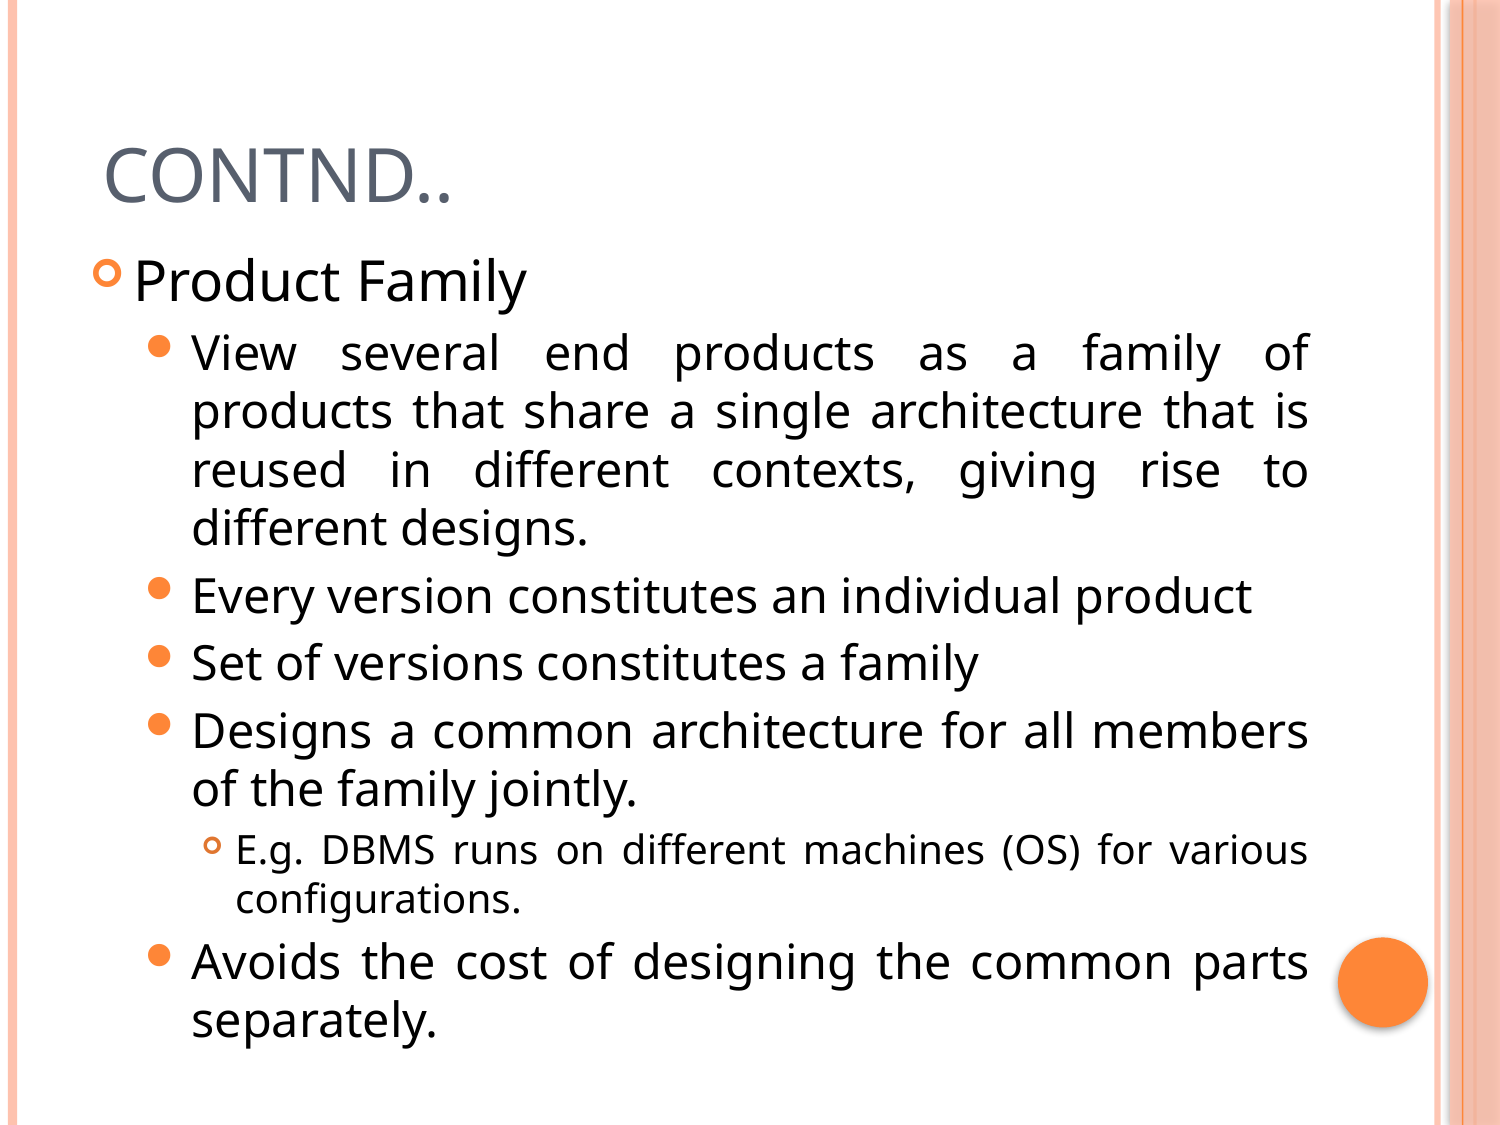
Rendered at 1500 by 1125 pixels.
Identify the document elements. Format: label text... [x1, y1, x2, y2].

text_box Contnd.. [87, 37, 1313, 225]
list Product Family View several end products as a family of products that share a single architecture that is reused in different contexts, giving rise to different designs. Every version constitutes an individual product Set of versions constitutes a family Designs a common architecture for all members of the family jointly. E.g. DBMS runs on different machines (OS) for various configurations. Avoids the cost of designing the common parts separately. [75, 237, 1325, 1063]
title [75, 45, 1300, 233]
